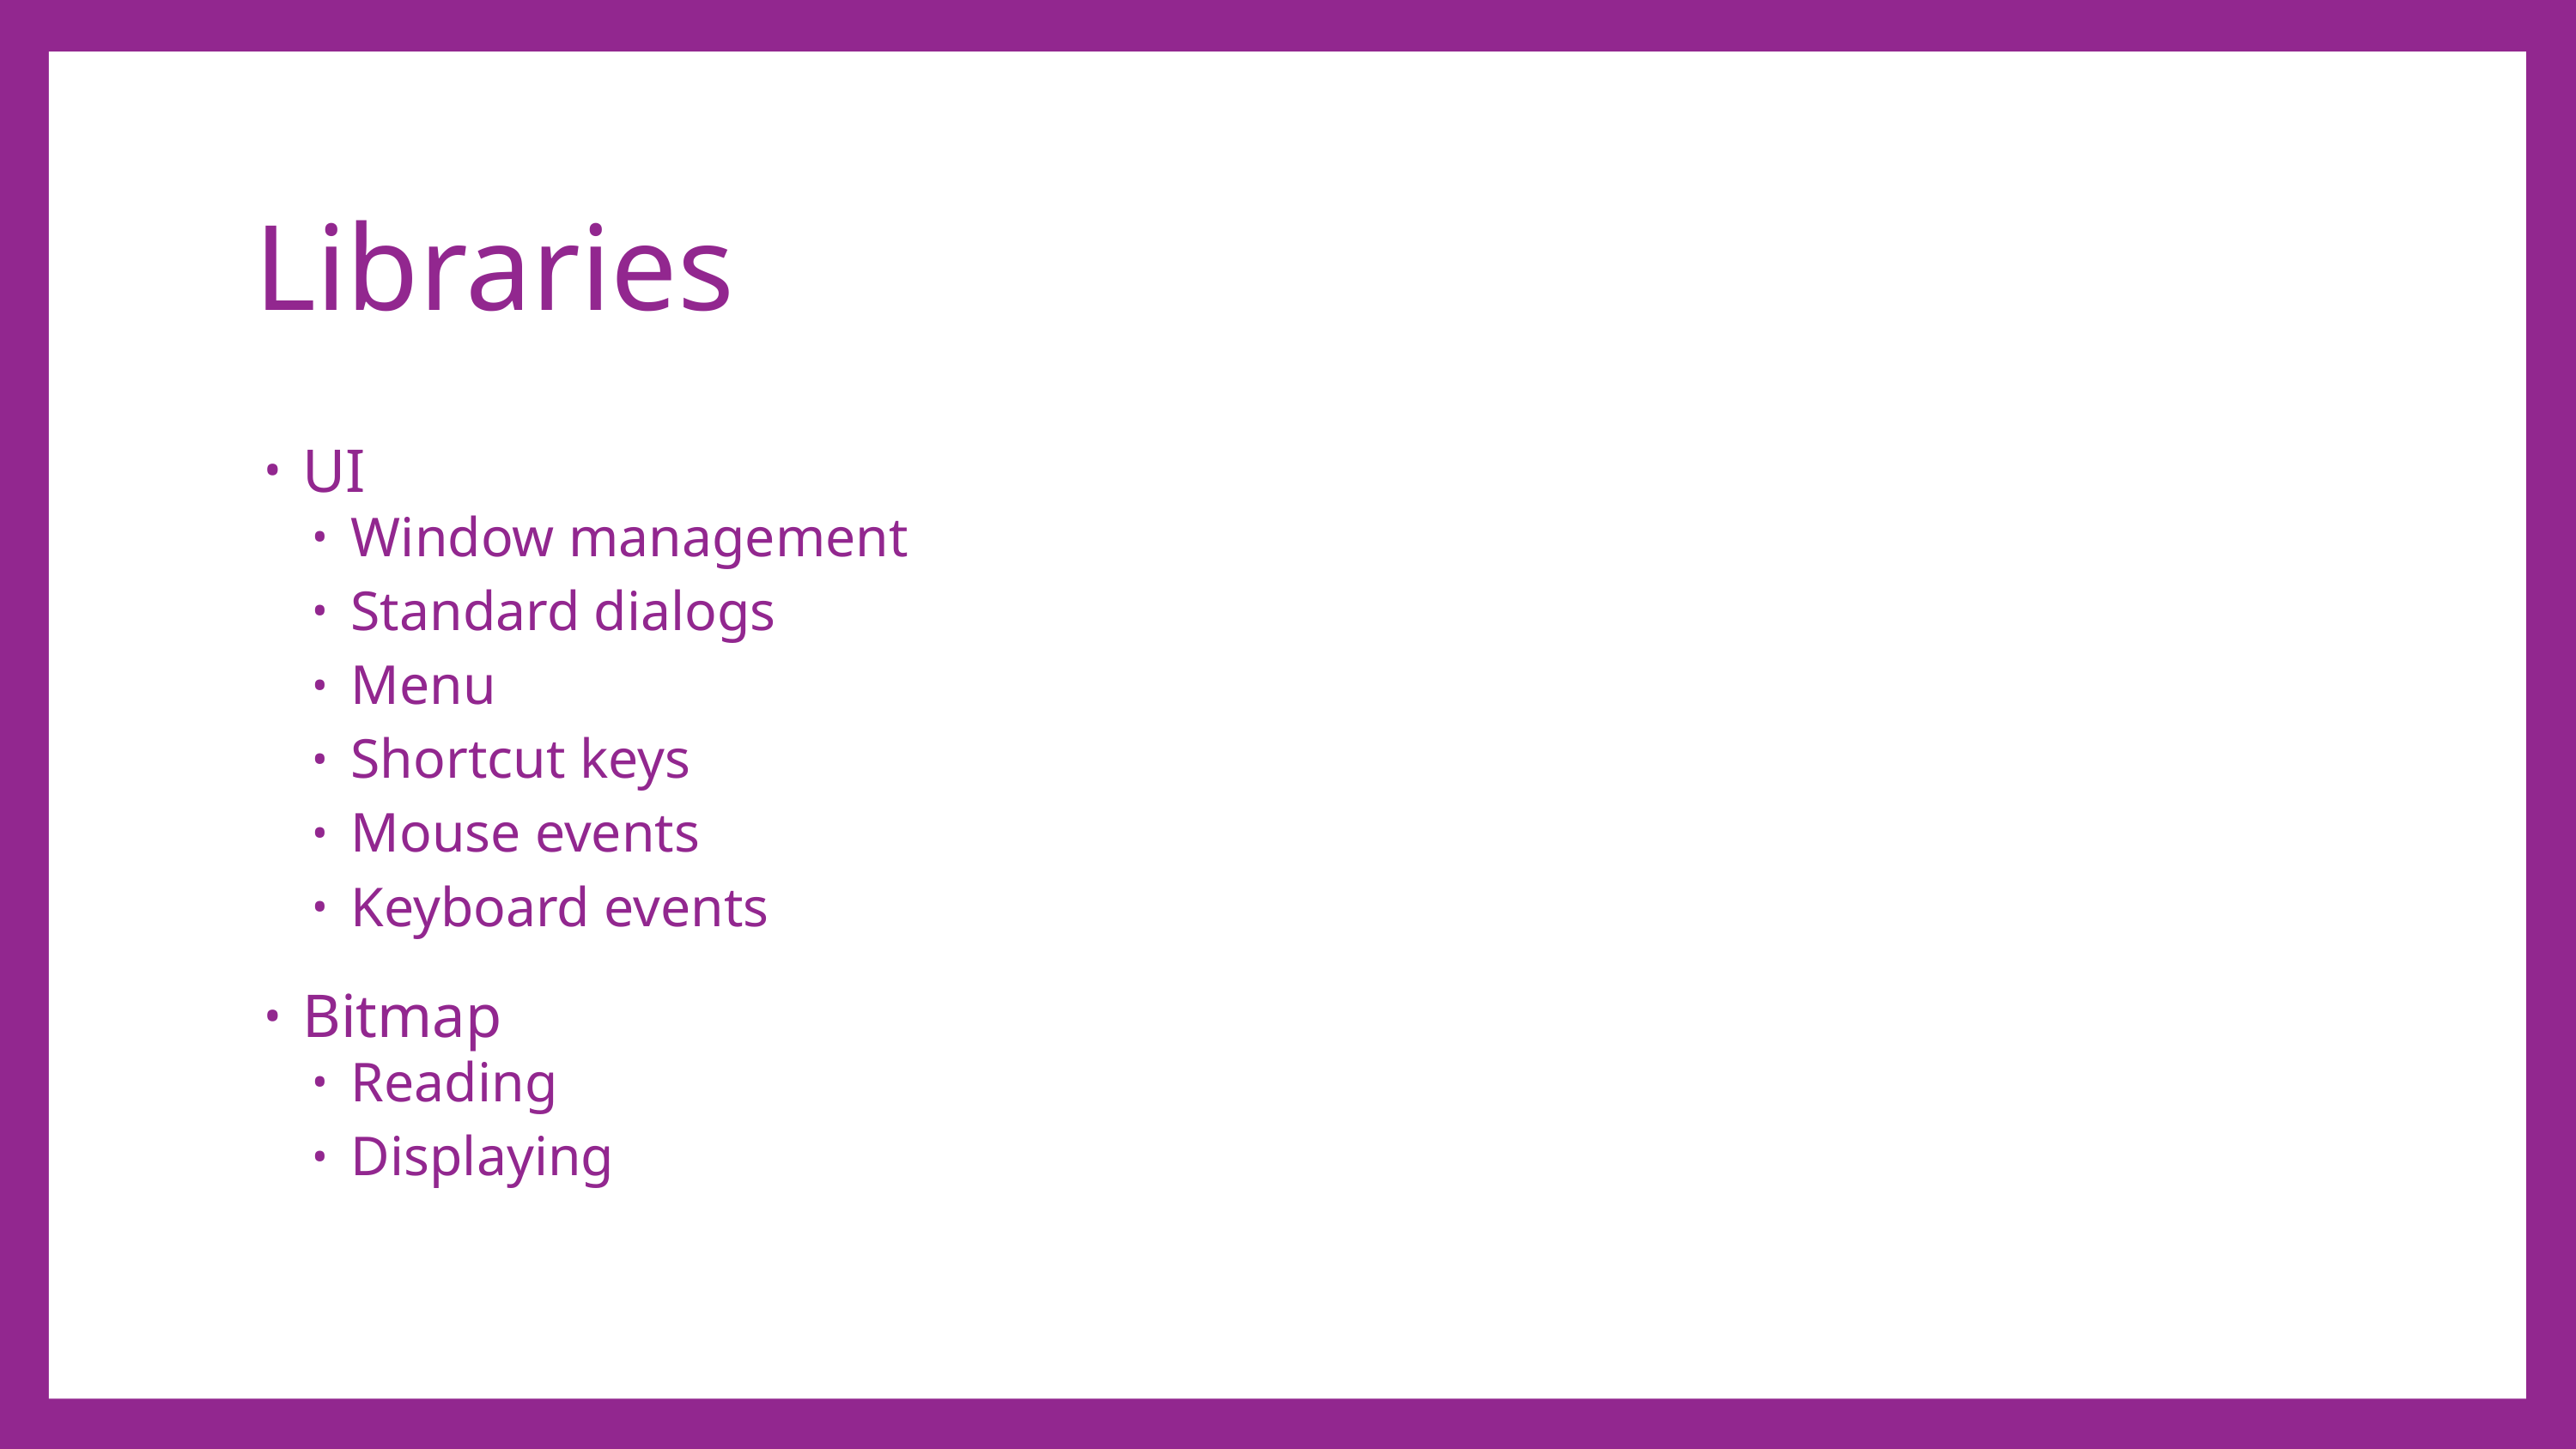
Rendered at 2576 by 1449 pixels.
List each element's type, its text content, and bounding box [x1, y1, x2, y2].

list UI Window management Standard dialogs Menu Shortcut keys Mouse events Keyboard events Bitmap Reading Displaying [241, 434, 2328, 1288]
title Libraries [241, 129, 2329, 415]
